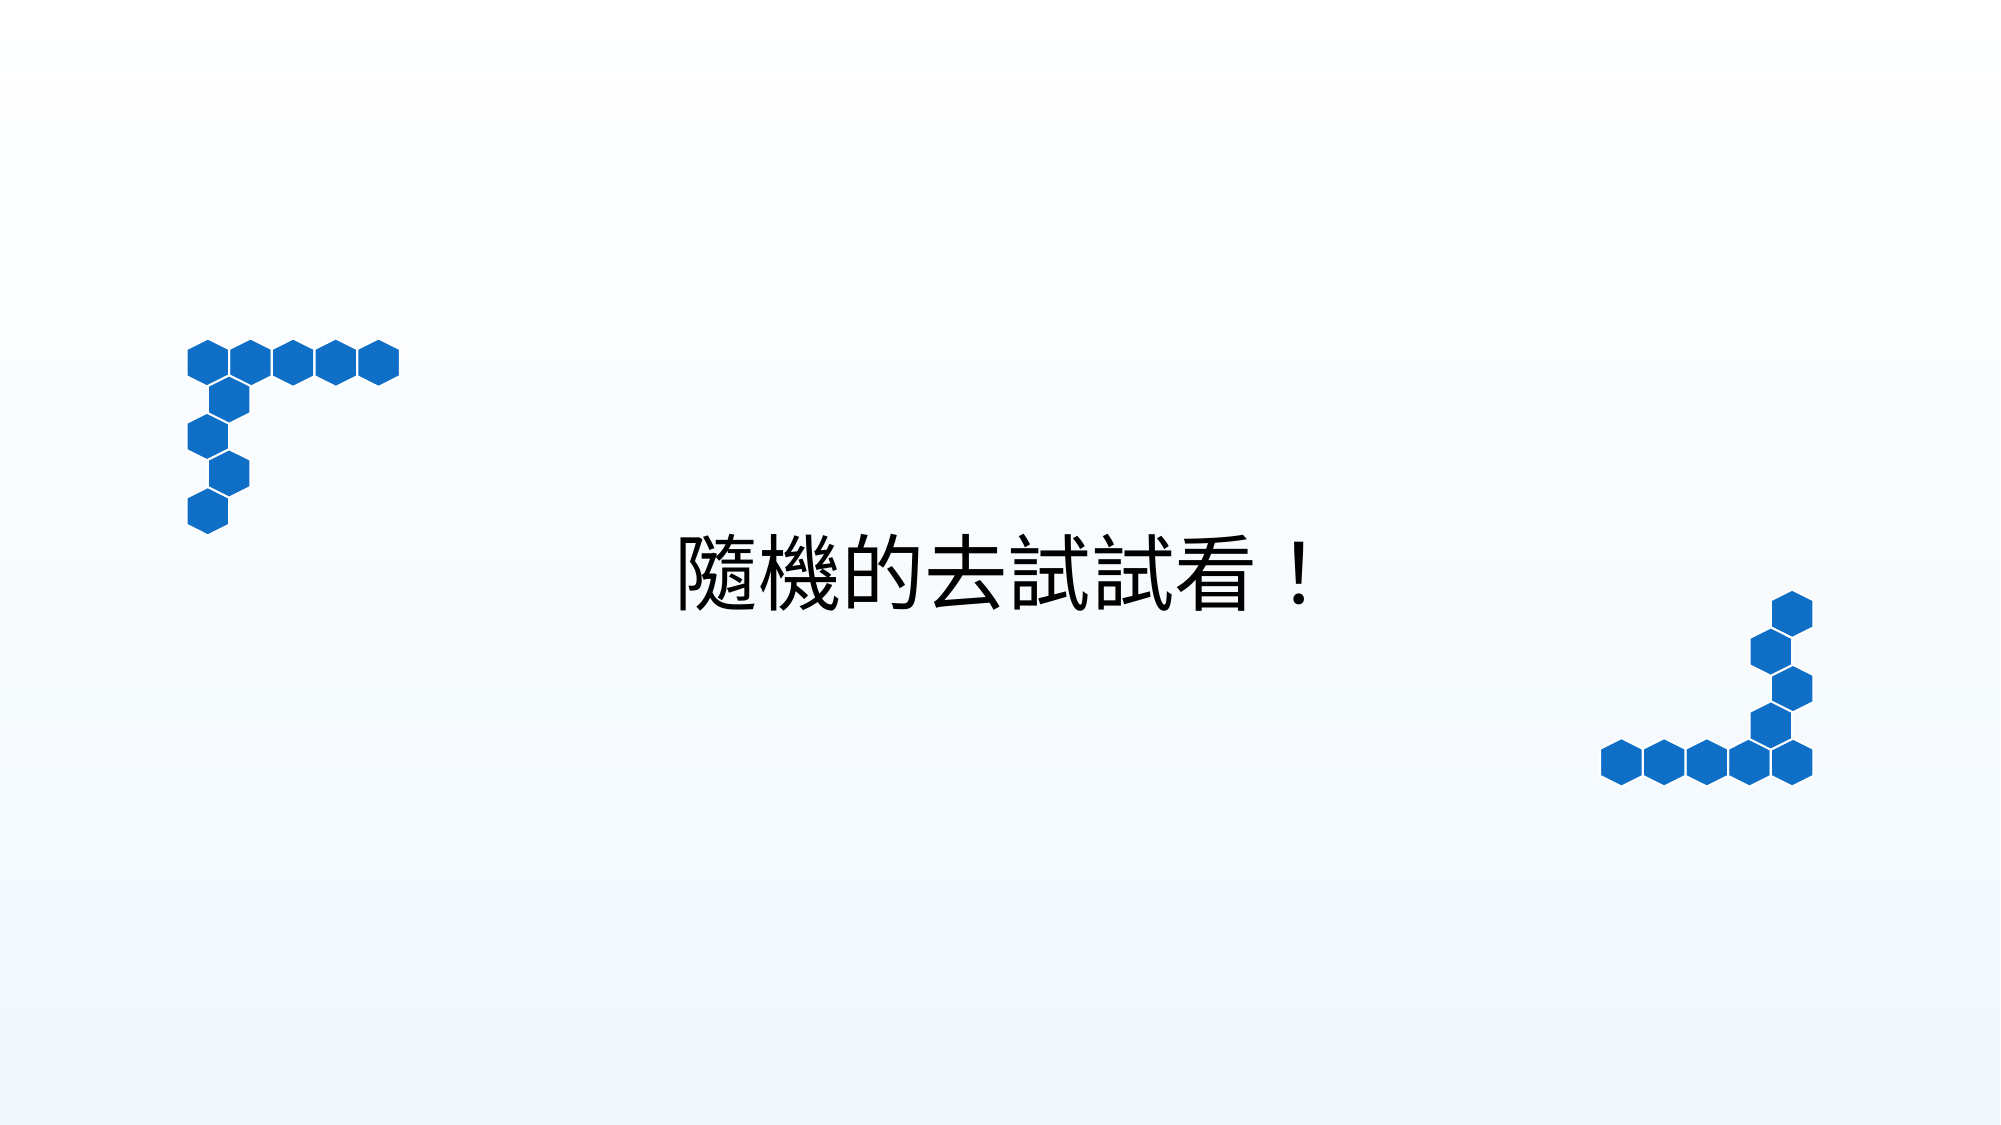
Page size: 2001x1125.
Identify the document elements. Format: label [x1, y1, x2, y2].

text_box [186, 338, 1814, 787]
